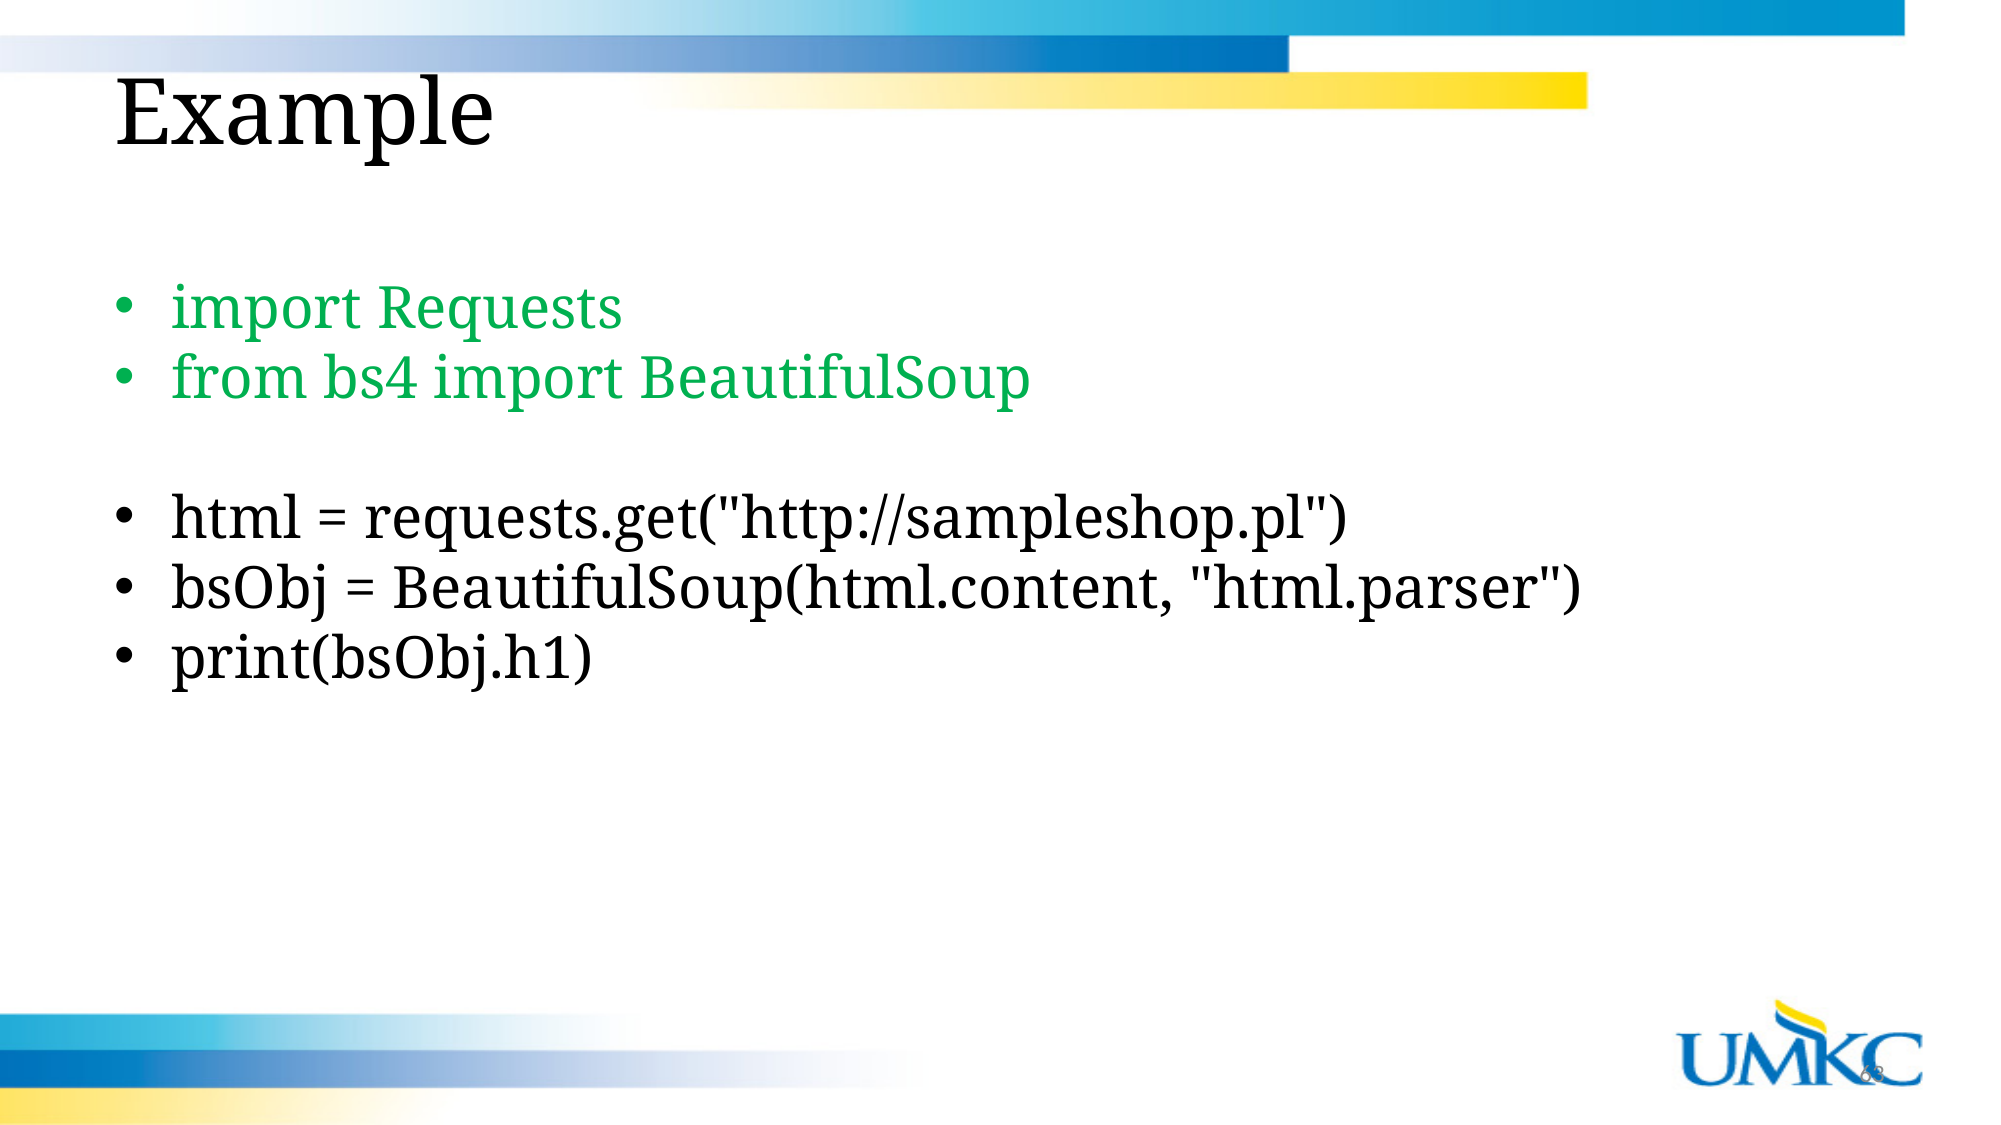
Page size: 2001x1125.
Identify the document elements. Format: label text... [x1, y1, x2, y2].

text_box Example [99, 45, 1900, 233]
slide_number 63 [1433, 1042, 1900, 1103]
text_box import Requests from bs4 import BeautifulSoup html = requests.get("http://sampleshop.pl") bsObj = BeautifulSoup(html.content, "html.parser") print(bsObj.h1) [99, 262, 1900, 1005]
picture [0, 0, 2001, 1125]
